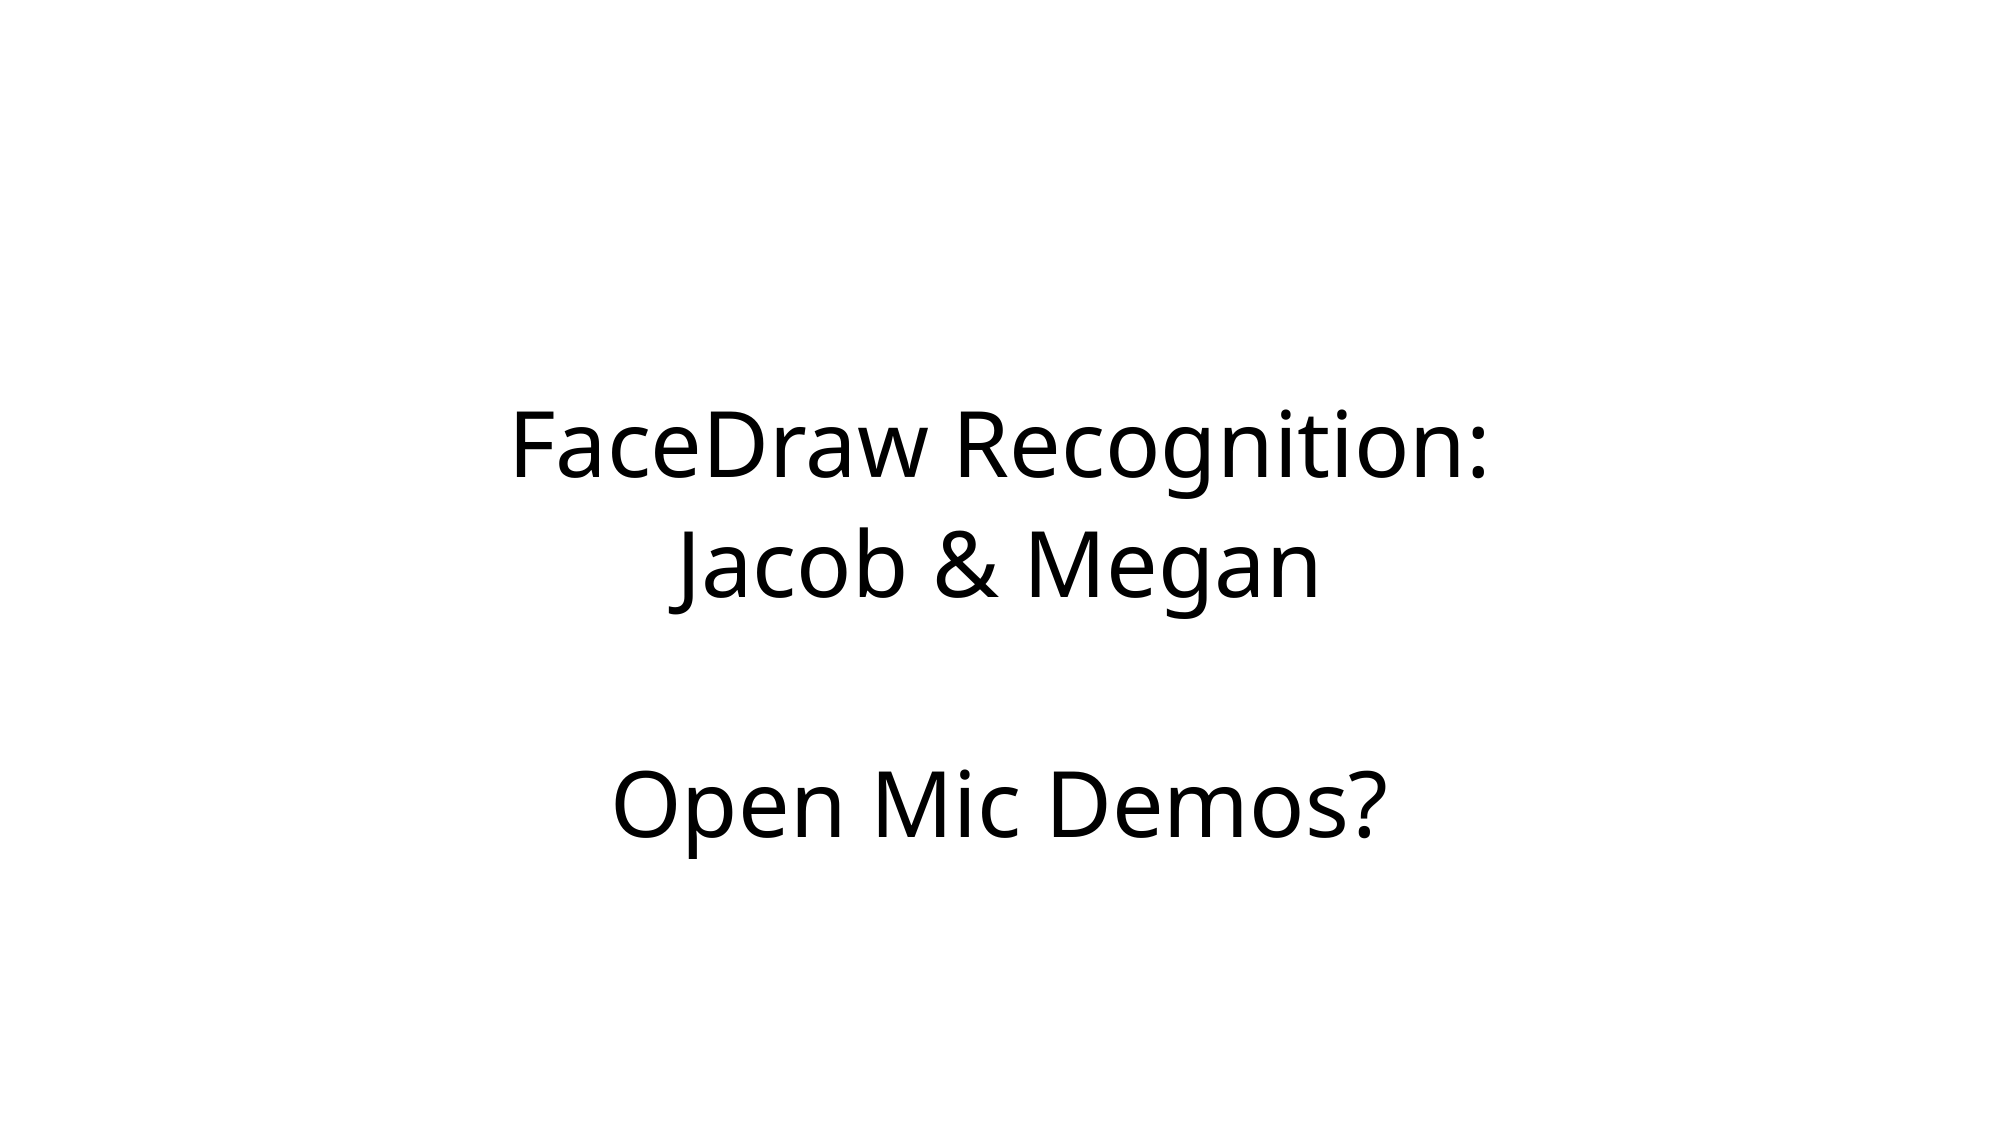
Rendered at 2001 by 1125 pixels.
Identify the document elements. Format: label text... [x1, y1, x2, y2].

list FaceDraw Recognition: Jacob & Megan Open Mic Demos? [137, 503, 1863, 622]
